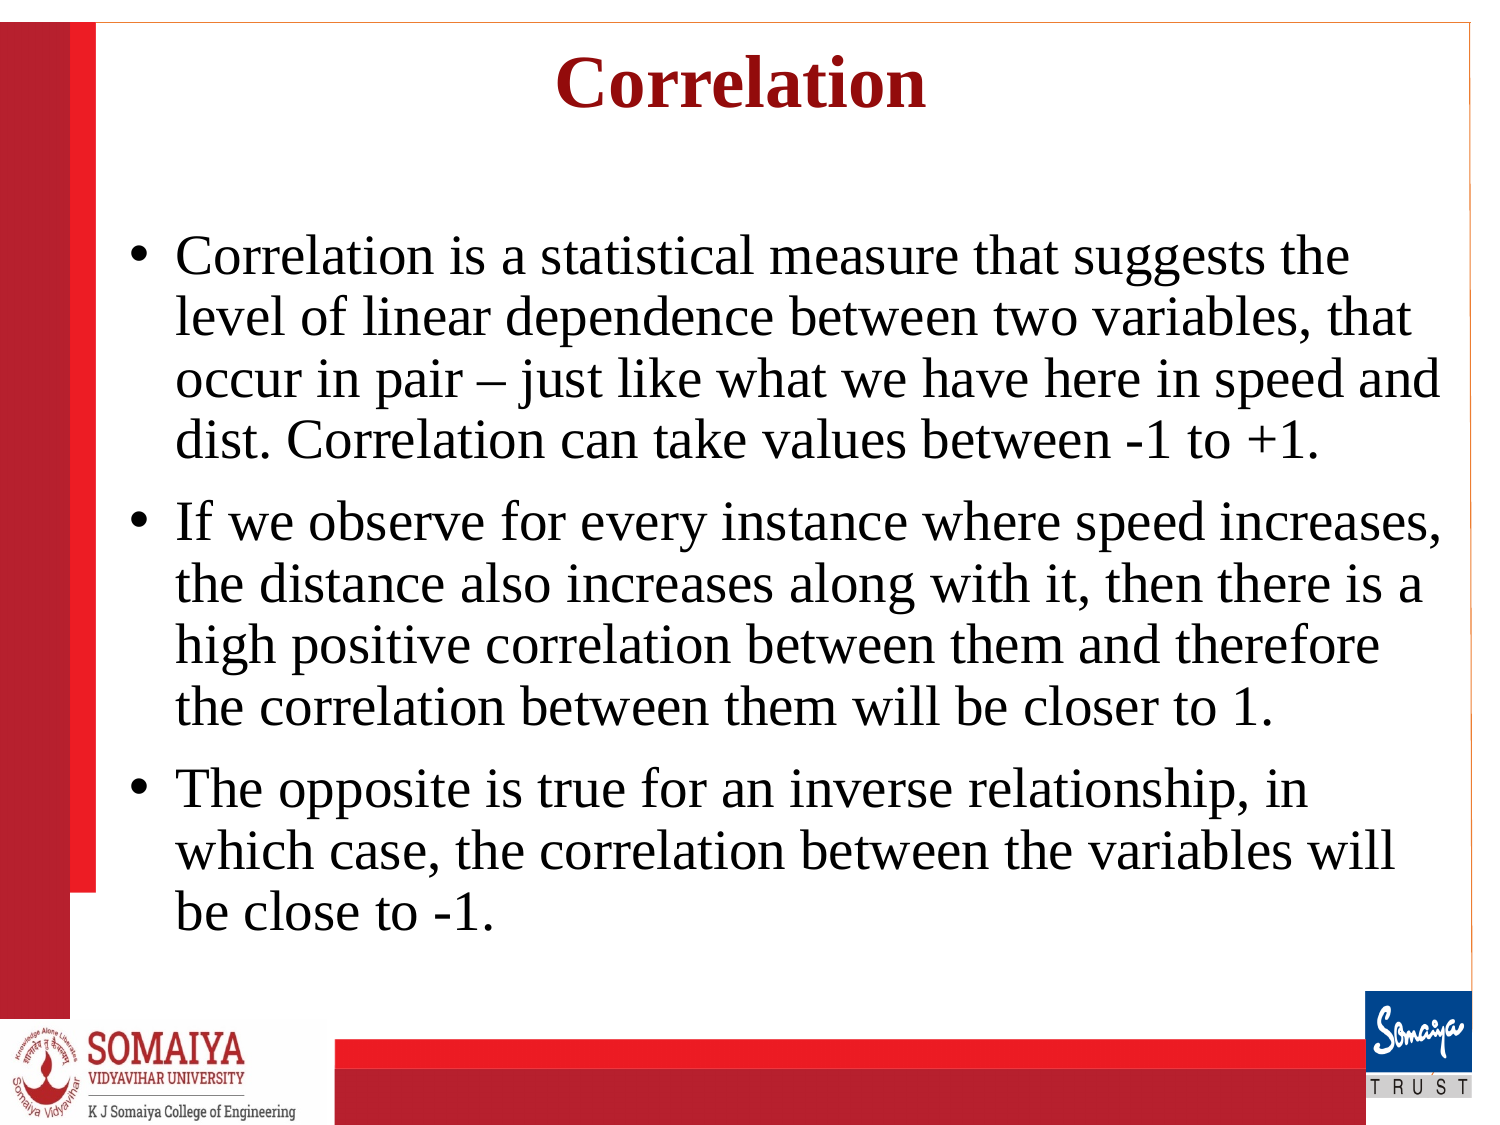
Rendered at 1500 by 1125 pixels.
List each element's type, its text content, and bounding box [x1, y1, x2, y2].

picture [0, 22, 327, 1125]
title Correlation [134, 35, 1349, 179]
picture [1365, 991, 1472, 1098]
picture [335, 1040, 1365, 1125]
list Correlation is a statistical measure that suggests the level of linear dependence between two variables, that occur in pair – just like what we have here in speed and dist. Correlation can take values between -1 to +1. If we observe for every instance where speed increases, the distance also increases along with it, then there is a high positive correlation between them and therefore the correlation between them will be closer to 1. The opposite is true for an inverse relationship, in which case, the correlation between the variables will be close to -1. [114, 217, 1465, 960]
